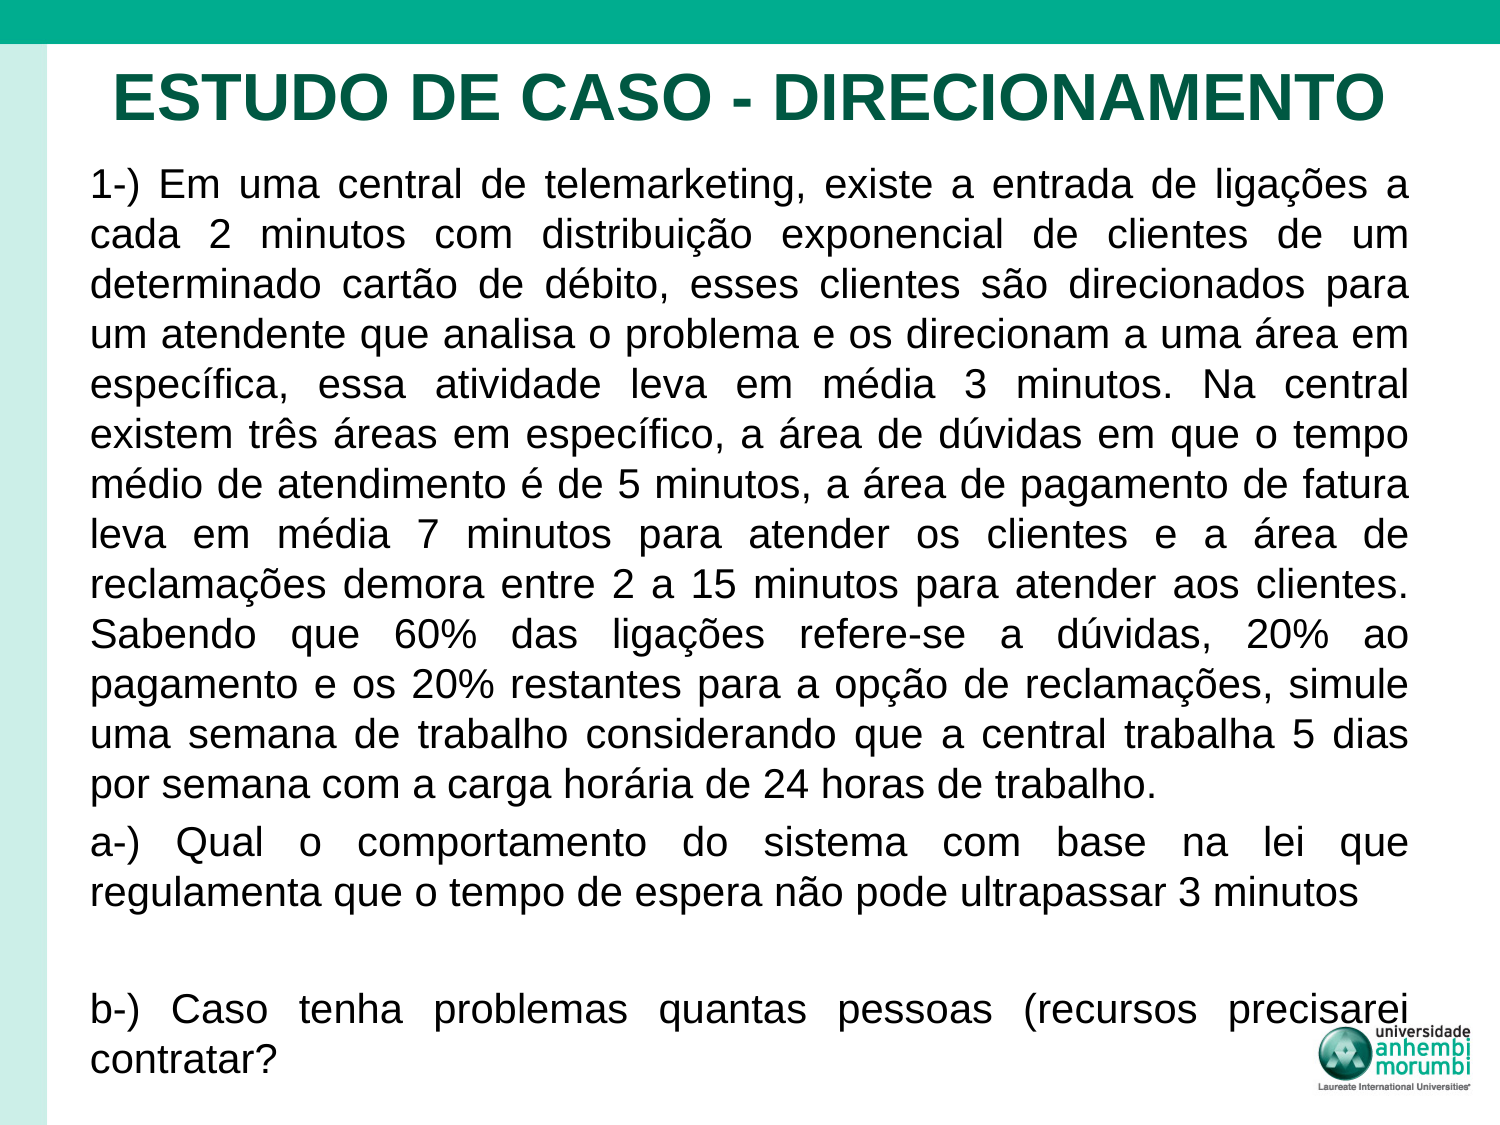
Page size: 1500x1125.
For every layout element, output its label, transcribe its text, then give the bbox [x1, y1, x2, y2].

picture [0, 0, 1500, 1125]
title ESTUDO DE CASO - DIRECIONAMENTO [75, 46, 1425, 138]
list 1-) Em uma central de telemarketing, existe a entrada de ligações a cada 2 minutos com distribuição exponencial de clientes de um determinado cartão de débito, esses clientes são direcionados para um atendente que analisa o problema e os direcionam a uma área em específica, essa atividade leva em média 3 minutos. Na central existem três áreas em específico, a área de dúvidas em que o tempo médio de atendimento é de 5 minutos, a área de pagamento de fatura leva em média 7 minutos para atender os clientes e a área de reclamações demora entre 2 a 15 minutos para atender aos clientes. Sabendo que 60% das ligações refere-se a dúvidas, 20% ao pagamento e os 20% restantes para a opção de reclamações, simule uma semana de trabalho considerando que a central trabalha 5 dias por semana com a carga horária de 24 horas de trabalho. a-) Qual o comportamento do sistema com base na lei que regulamenta que o tempo de espera não pode ultrapassar 3 minutos b-) Caso tenha problemas quantas pessoas (recursos precisarei contratar? [75, 149, 1425, 1071]
